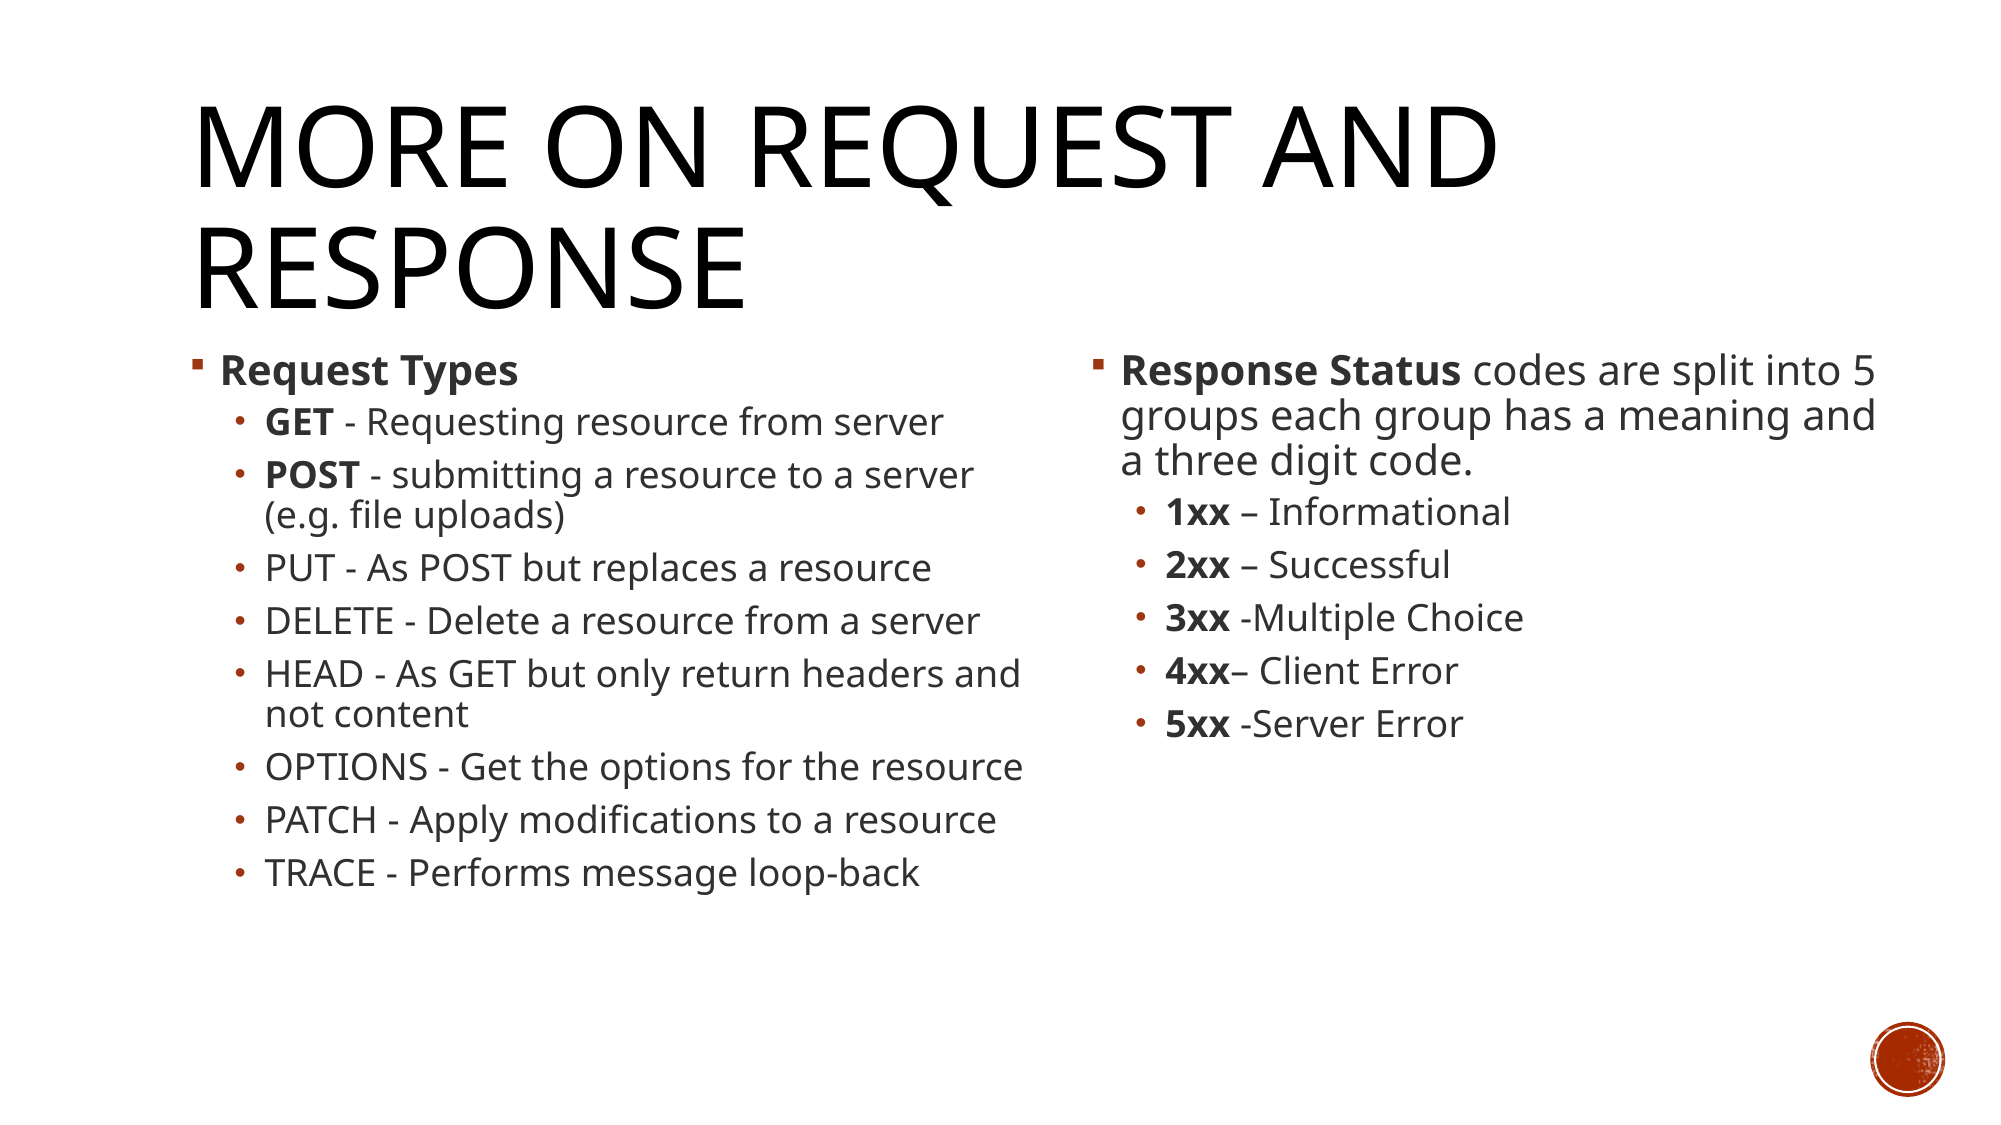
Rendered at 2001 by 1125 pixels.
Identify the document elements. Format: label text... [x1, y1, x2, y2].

text_box Request Types GET - Requesting resource from server POST - submitting a resource to a server (e.g. file uploads) PUT - As POST but replaces a resource DELETE - Delete a resource from a server HEAD - As GET but only return headers and not content OPTIONS - Get the options for the resource PATCH - Apply modifications to a resource TRACE - Performs message loop-back [174, 341, 1041, 1059]
list Response Status codes are split into 5 groups each group has a meaning and a three digit code. 1xx – Informational 2xx – Successful 3xx -Multiple Choice 4xx– Client Error 5xx -Server Error [1075, 341, 1909, 848]
title More on request and response [175, 79, 1826, 344]
